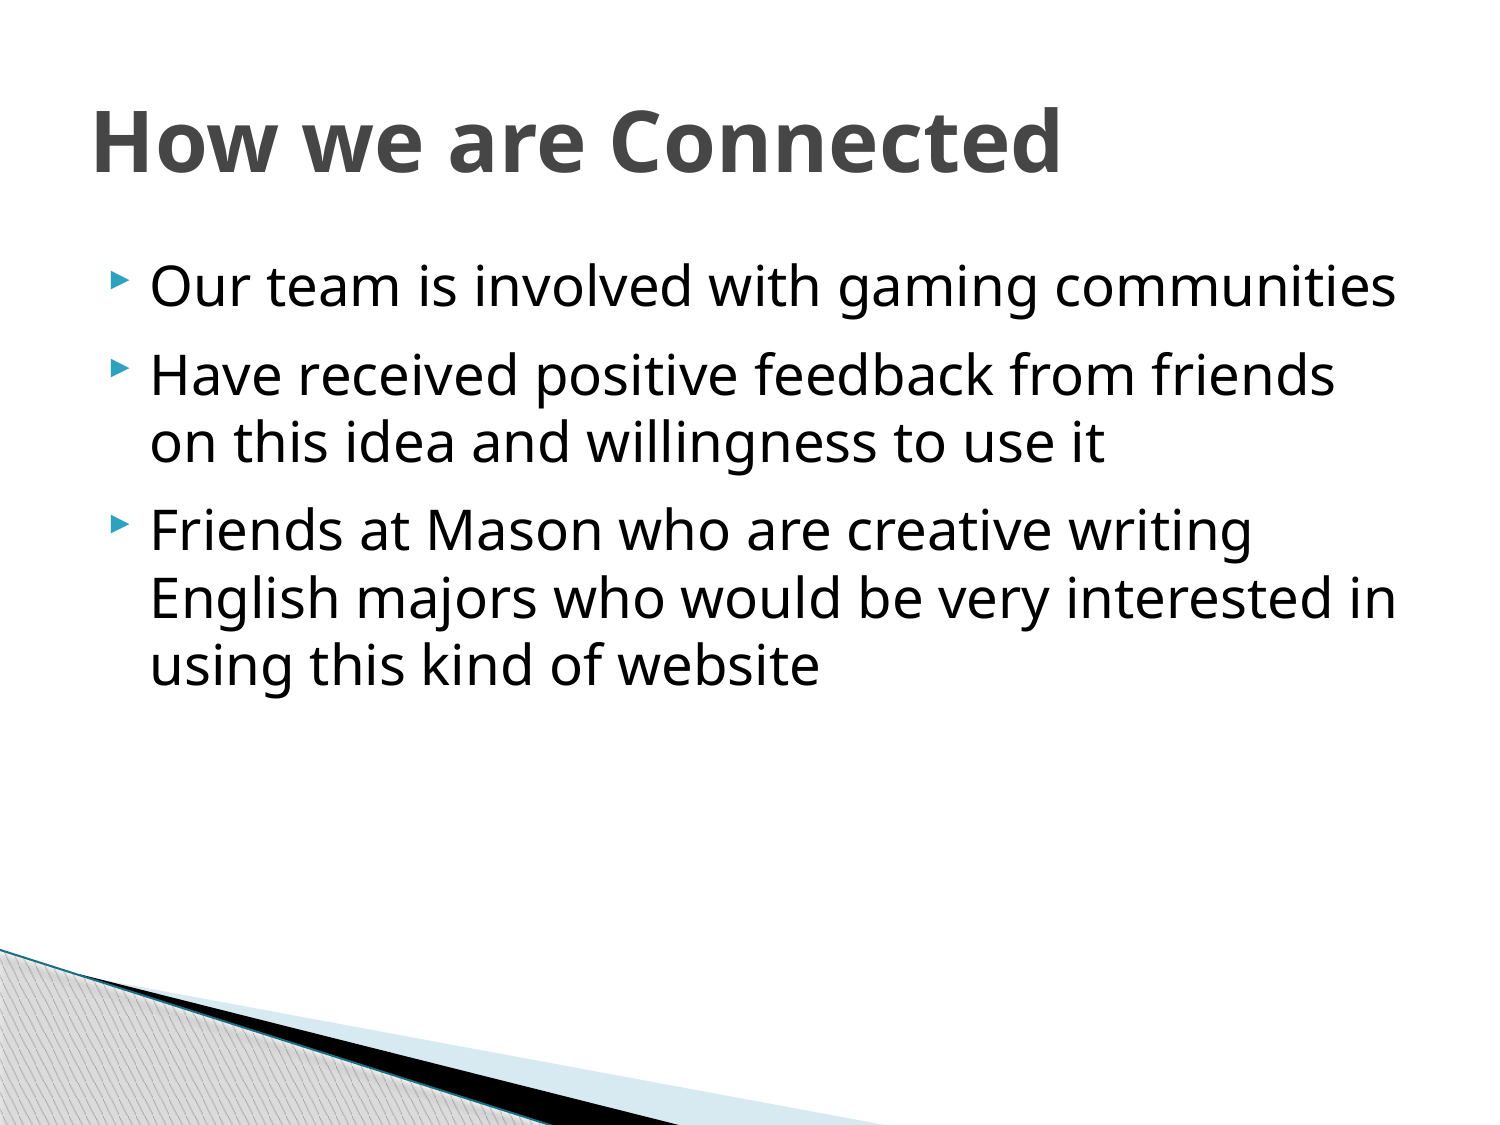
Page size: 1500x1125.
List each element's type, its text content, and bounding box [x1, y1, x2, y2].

title How we are Connected [75, 45, 1425, 233]
list Our team is involved with gaming communities Have received positive feedback from friends on this idea and willingness to use it Friends at Mason who are creative writing English majors who would be very interested in using this kind of website [75, 243, 1425, 986]
